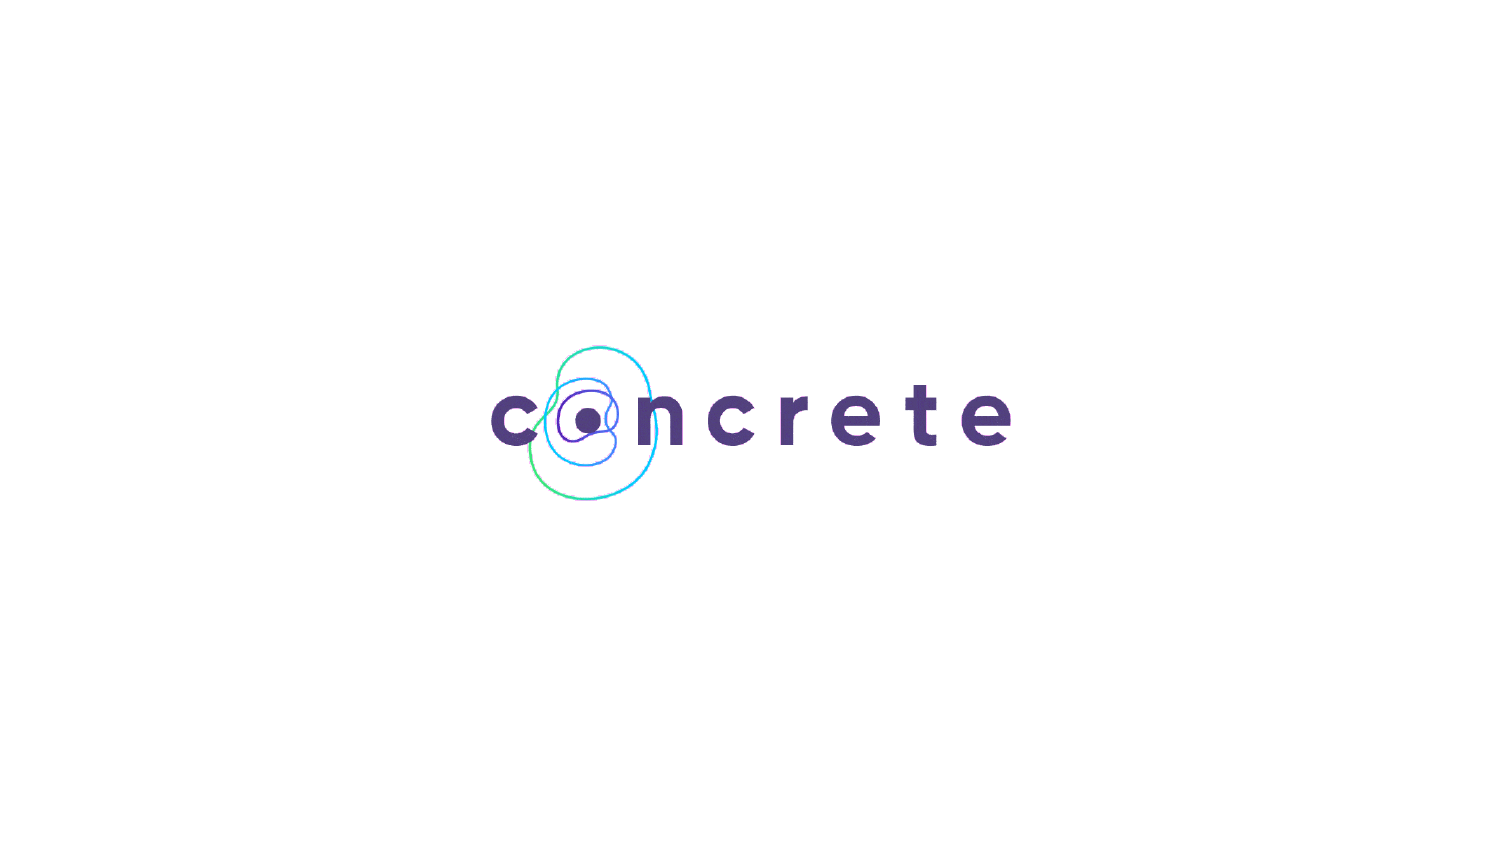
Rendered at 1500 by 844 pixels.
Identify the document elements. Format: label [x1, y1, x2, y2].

picture [435, 323, 1060, 520]
